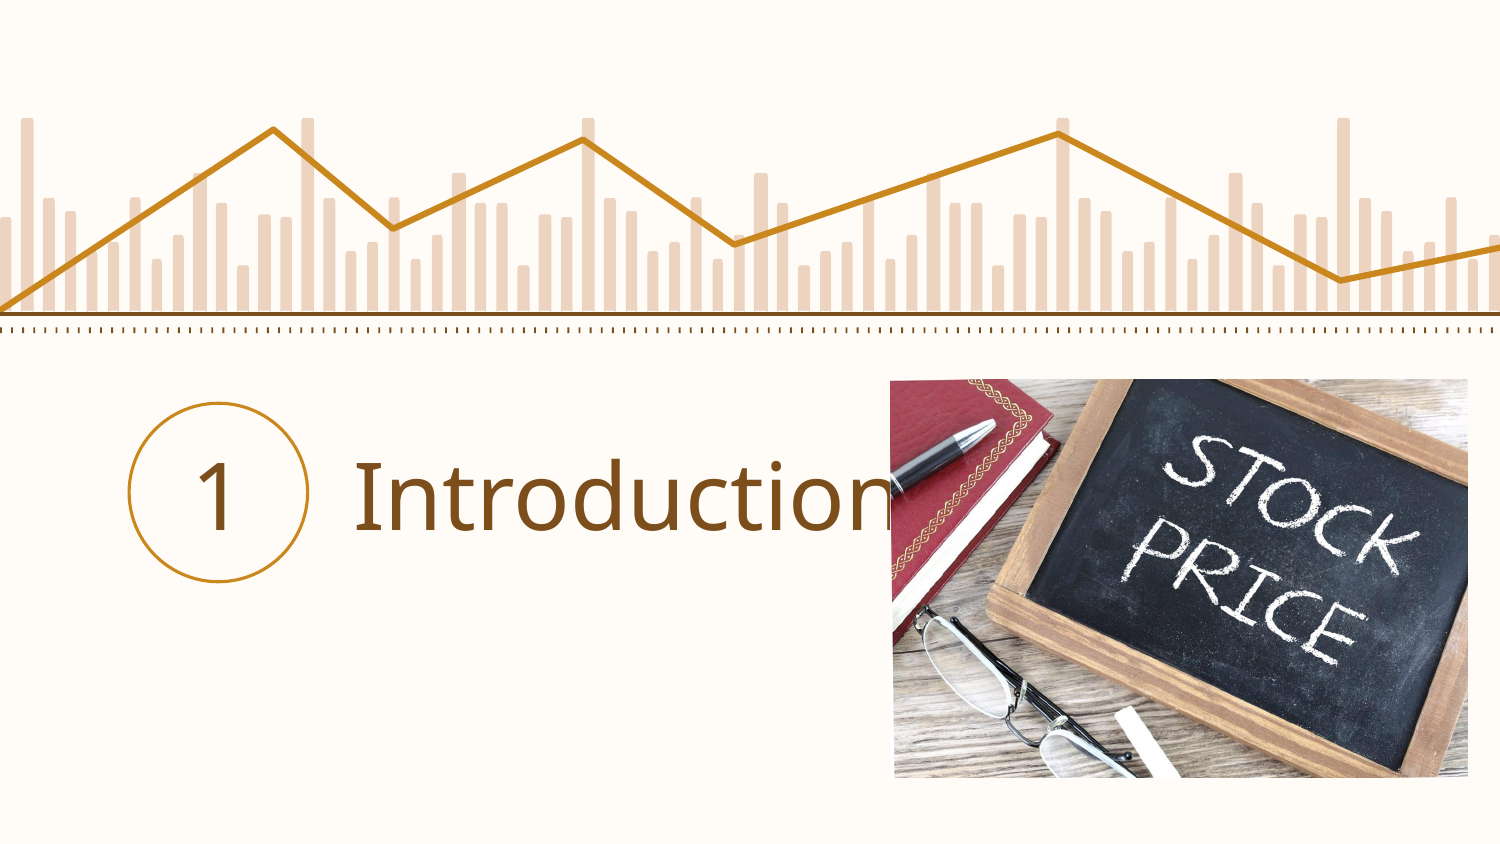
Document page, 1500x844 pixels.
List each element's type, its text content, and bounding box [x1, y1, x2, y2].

text_box [145, 544, 292, 582]
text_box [0, 117, 1500, 311]
title 1 [116, 441, 320, 544]
title Introduction [338, 421, 884, 592]
picture [889, 378, 1469, 778]
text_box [0, 311, 1500, 334]
text_box [145, 403, 292, 441]
